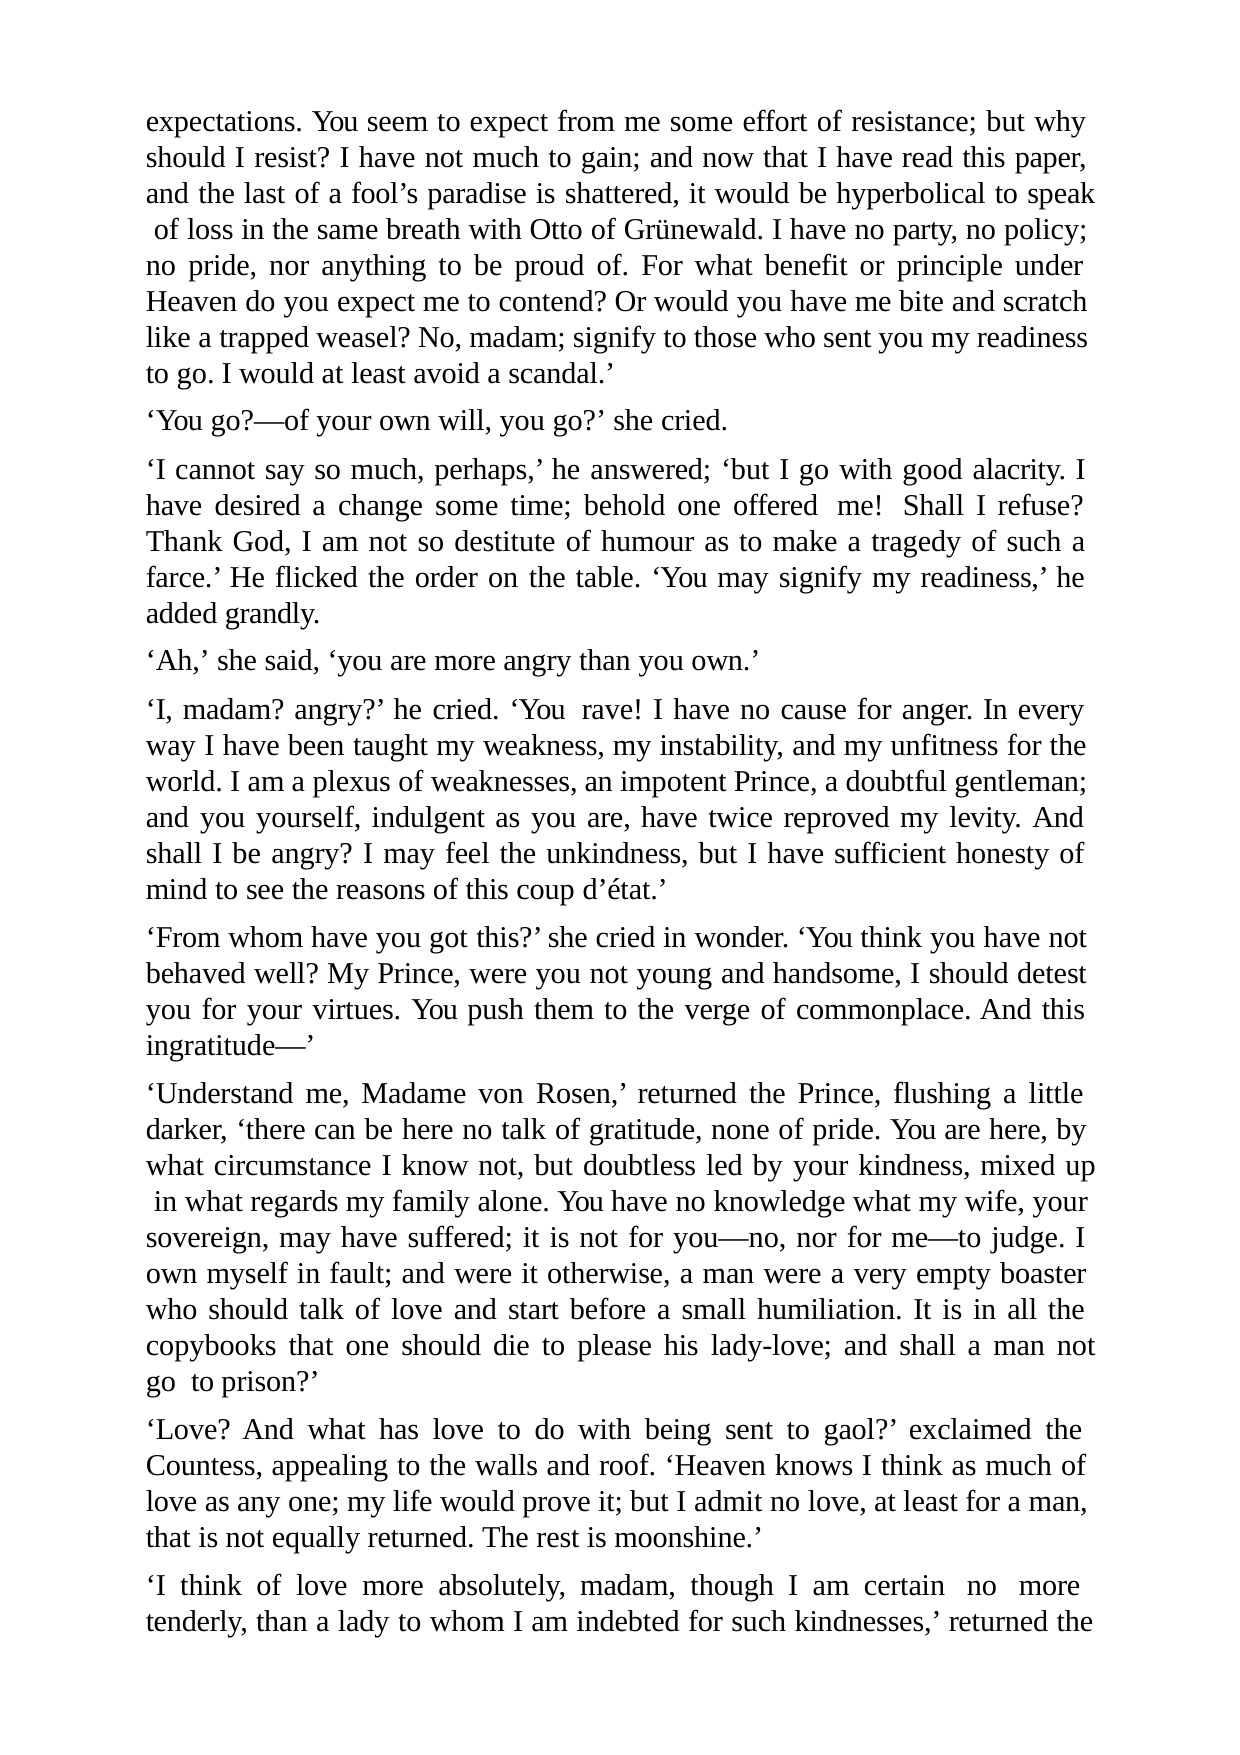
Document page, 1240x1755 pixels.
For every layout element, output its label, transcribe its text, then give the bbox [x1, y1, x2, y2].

text_box expectations. You seem to expect from me some effort of resistance; but why should I resist? I have not much to gain; and now that I have read this paper, and the last of a fool’s paradise is shattered, it would be hyperbolical to speak of loss in the same breath with Otto of Grünewald. I have no party, no policy; no pride, nor anything to be proud of. For what benefit or principle under Heaven do you expect me to contend? Or would you have me bite and scratch like a trapped weasel? No, madam; signify to those who sent you my readiness to go. I would at least avoid a scandal.’ ‘You go?—of your own will, you go?’ she cried. ‘I cannot say so much, perhaps,’ he answered; ‘but I go with good alacrity. I have desired a change some time; behold one offered me! Shall I refuse? Thank God, I am not so destitute of humour as to make a tragedy of such a farce.’ He flicked the order on the table. ‘You may signify my readiness,’ he added grandly. ‘Ah,’ she said, ‘you are more angry than you own.’ ‘I, madam? angry?’ he cried. ‘You rave! I have no cause for anger. In every way I have been taught my weakness, my instability, and my unfitness for the world. I am a plexus of weaknesses, an impotent Prince, a doubtful gentleman; and you yourself, indulgent as you are, have twice reproved my levity. And shall I be angry? I may feel the unkindness, but I have sufficient honesty of mind to see the reasons of this coup d’état.’ ‘From whom have you got this?’ she cried in wonder. ‘You think you have not behaved well? My Prince, were you not young and handsome, I should detest you for your virtues. You push them to the verge of commonplace. And this ingratitude—’ ‘Understand me, Madame von Rosen,’ returned the Prince, flushing a little darker, ‘there can be here no talk of gratitude, none of pride. You are here, by what circumstance I know not, but doubtless led by your kindness, mixed up in what regards my family alone. You have no knowledge what my wife, your sovereign, may have suffered; it is not for you—no, nor for me—to judge. I own myself in fault; and were it otherwise, a man were a very empty boaster who should talk of love and start before a small humiliation. It is in all the copybooks that one should die to please his lady-love; and shall a man not go to prison?’ ‘Love? And what has love to do with being sent to gaol?’ exclaimed the Countess, appealing to the walls and roof. ‘Heaven knows I think as much of love as any one; my life would prove it; but I admit no love, at least for a man, that is not equally returned. The rest is moonshine.’ ‘I think of love more absolutely, madam, though I am certain no more tenderly, than a lady to whom I am indebted for such kindnesses,’ returned the [143, 98, 1097, 1638]
